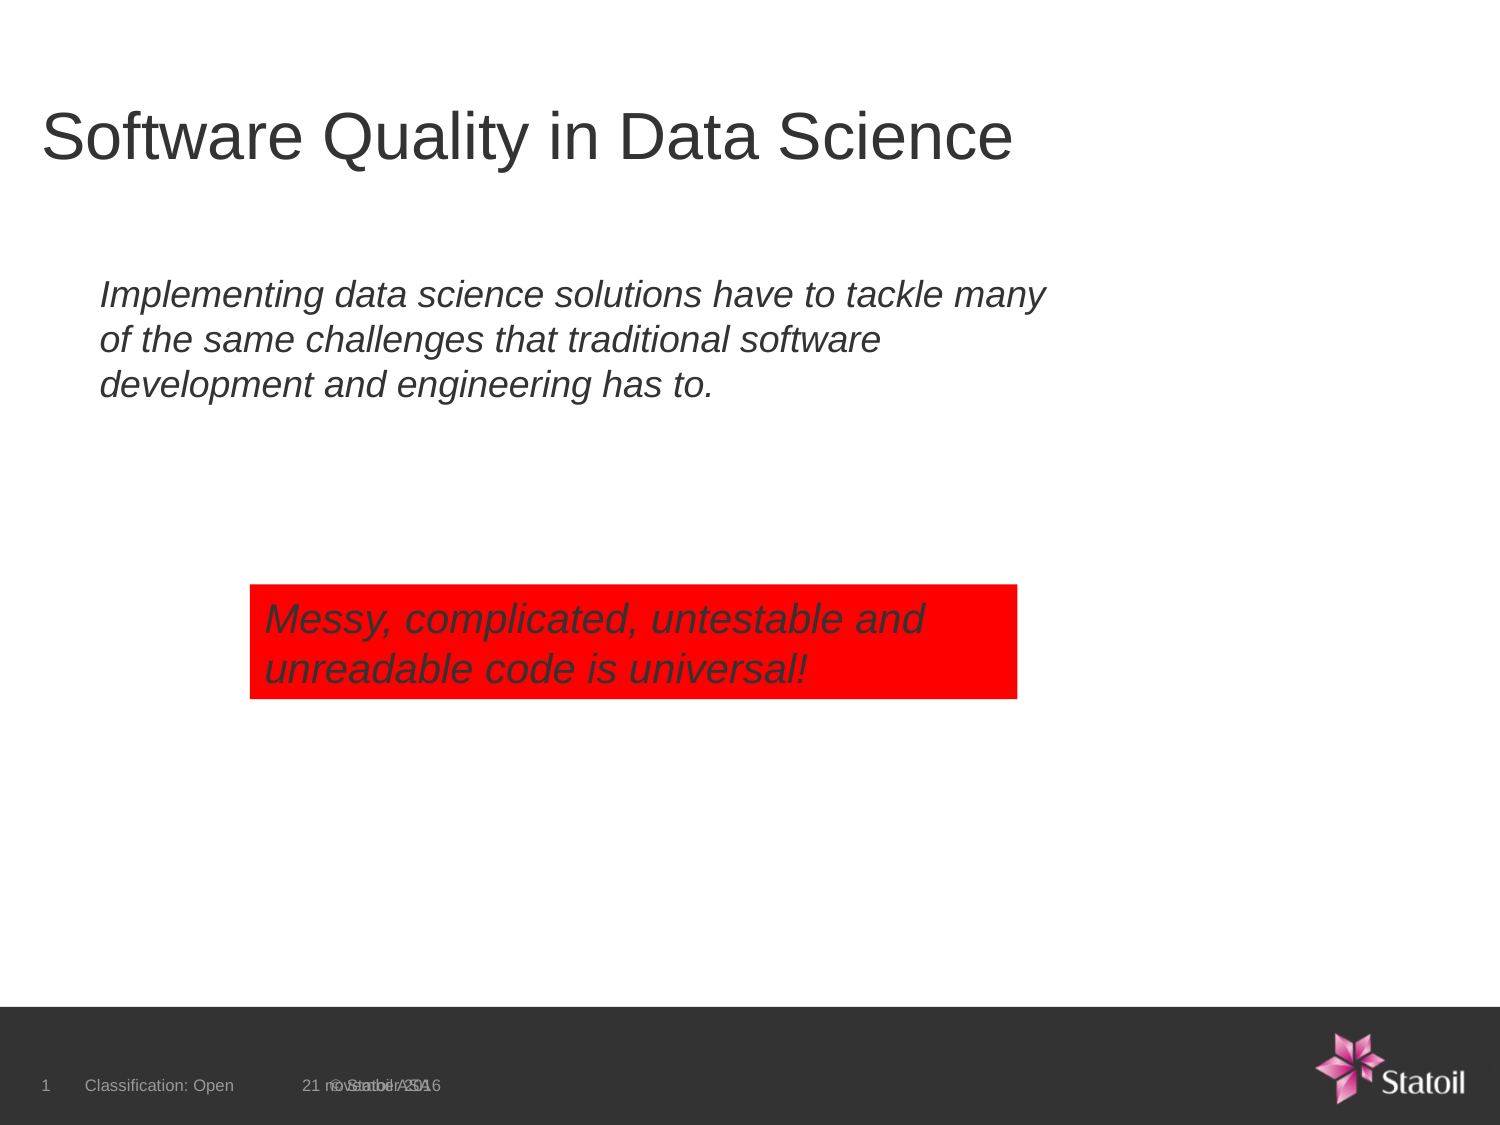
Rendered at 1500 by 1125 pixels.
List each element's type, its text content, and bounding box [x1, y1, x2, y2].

picture [1288, 1006, 1491, 1125]
title Software Quality in Data Science [41, 41, 1459, 189]
footer Classification: Open © Statoil ASA [84, 1073, 815, 1104]
slide_number 1 [41, 1073, 100, 1106]
text_box Messy, complicated, untestable and unreadable code is universal! [249, 584, 1018, 700]
text_box Implementing data science solutions have to tackle many of the same challenges that traditional software development and engineering has to. [84, 217, 1082, 412]
